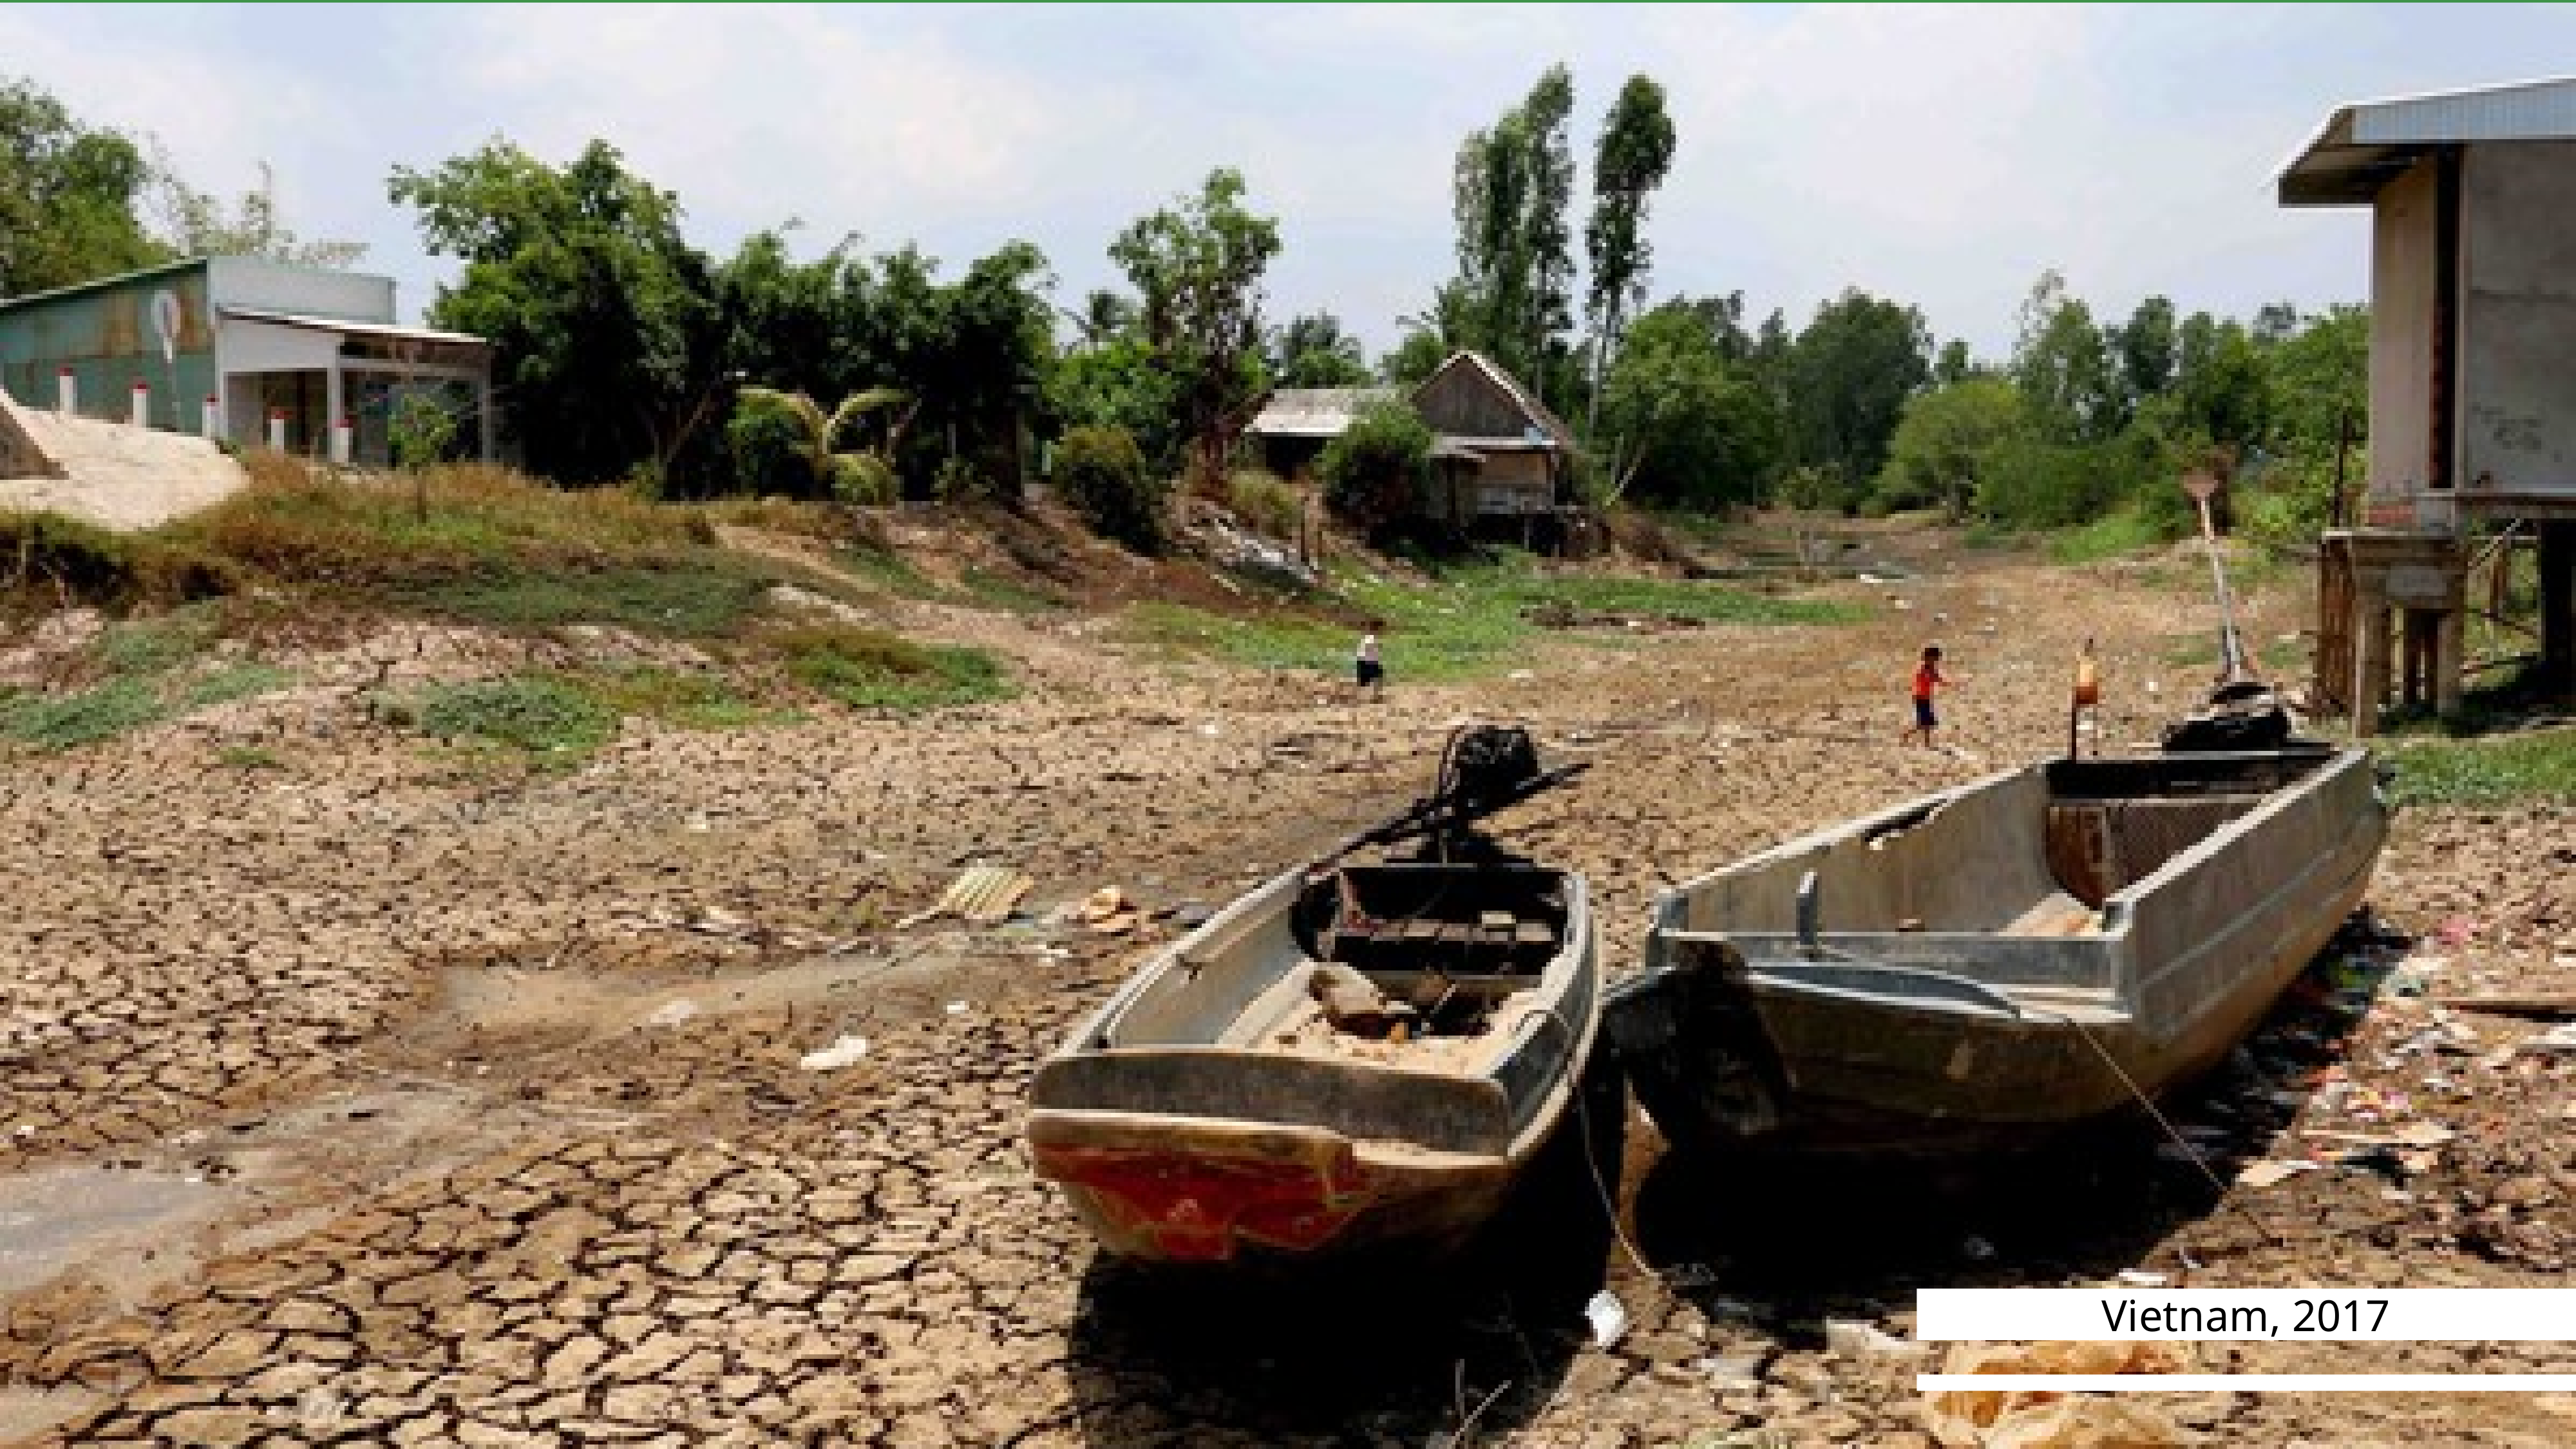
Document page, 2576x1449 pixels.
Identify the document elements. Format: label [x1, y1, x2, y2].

text_box [1916, 1288, 2576, 1391]
picture [0, 3, 2576, 1449]
